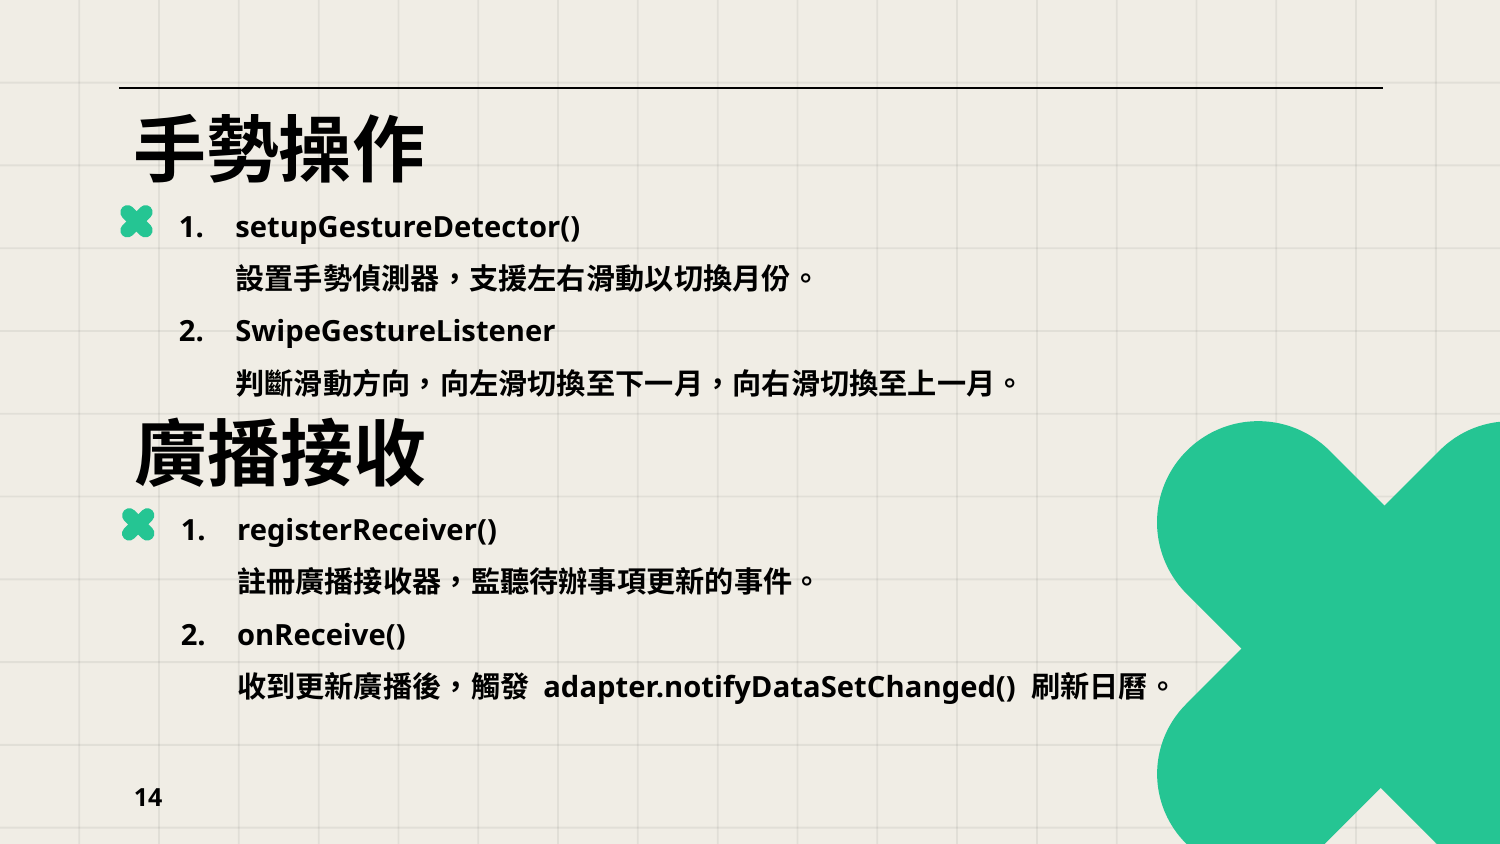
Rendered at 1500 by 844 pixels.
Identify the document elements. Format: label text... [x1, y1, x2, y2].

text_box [116, 201, 156, 241]
text_box setupGestureDetector() 設置手勢偵測器，支援左右滑動以切換月份。 SwipeGestureListener 判斷滑動方向，向左滑切換至下一月，向右滑切換至上一月。 [164, 182, 1381, 392]
text_box registerReceiver() 註冊廣播接收器，監聽待辦事項更新的事件。 onReceive() 收到更新廣播後，觸發 adapter.notifyDataSetChanged() 刷新日曆。 [165, 486, 1109, 711]
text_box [118, 504, 158, 544]
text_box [1114, 378, 1500, 844]
text_box 廣播接收 [119, 392, 1109, 487]
slide_number 14 [119, 766, 209, 831]
title 手勢操作 [118, 88, 1382, 183]
